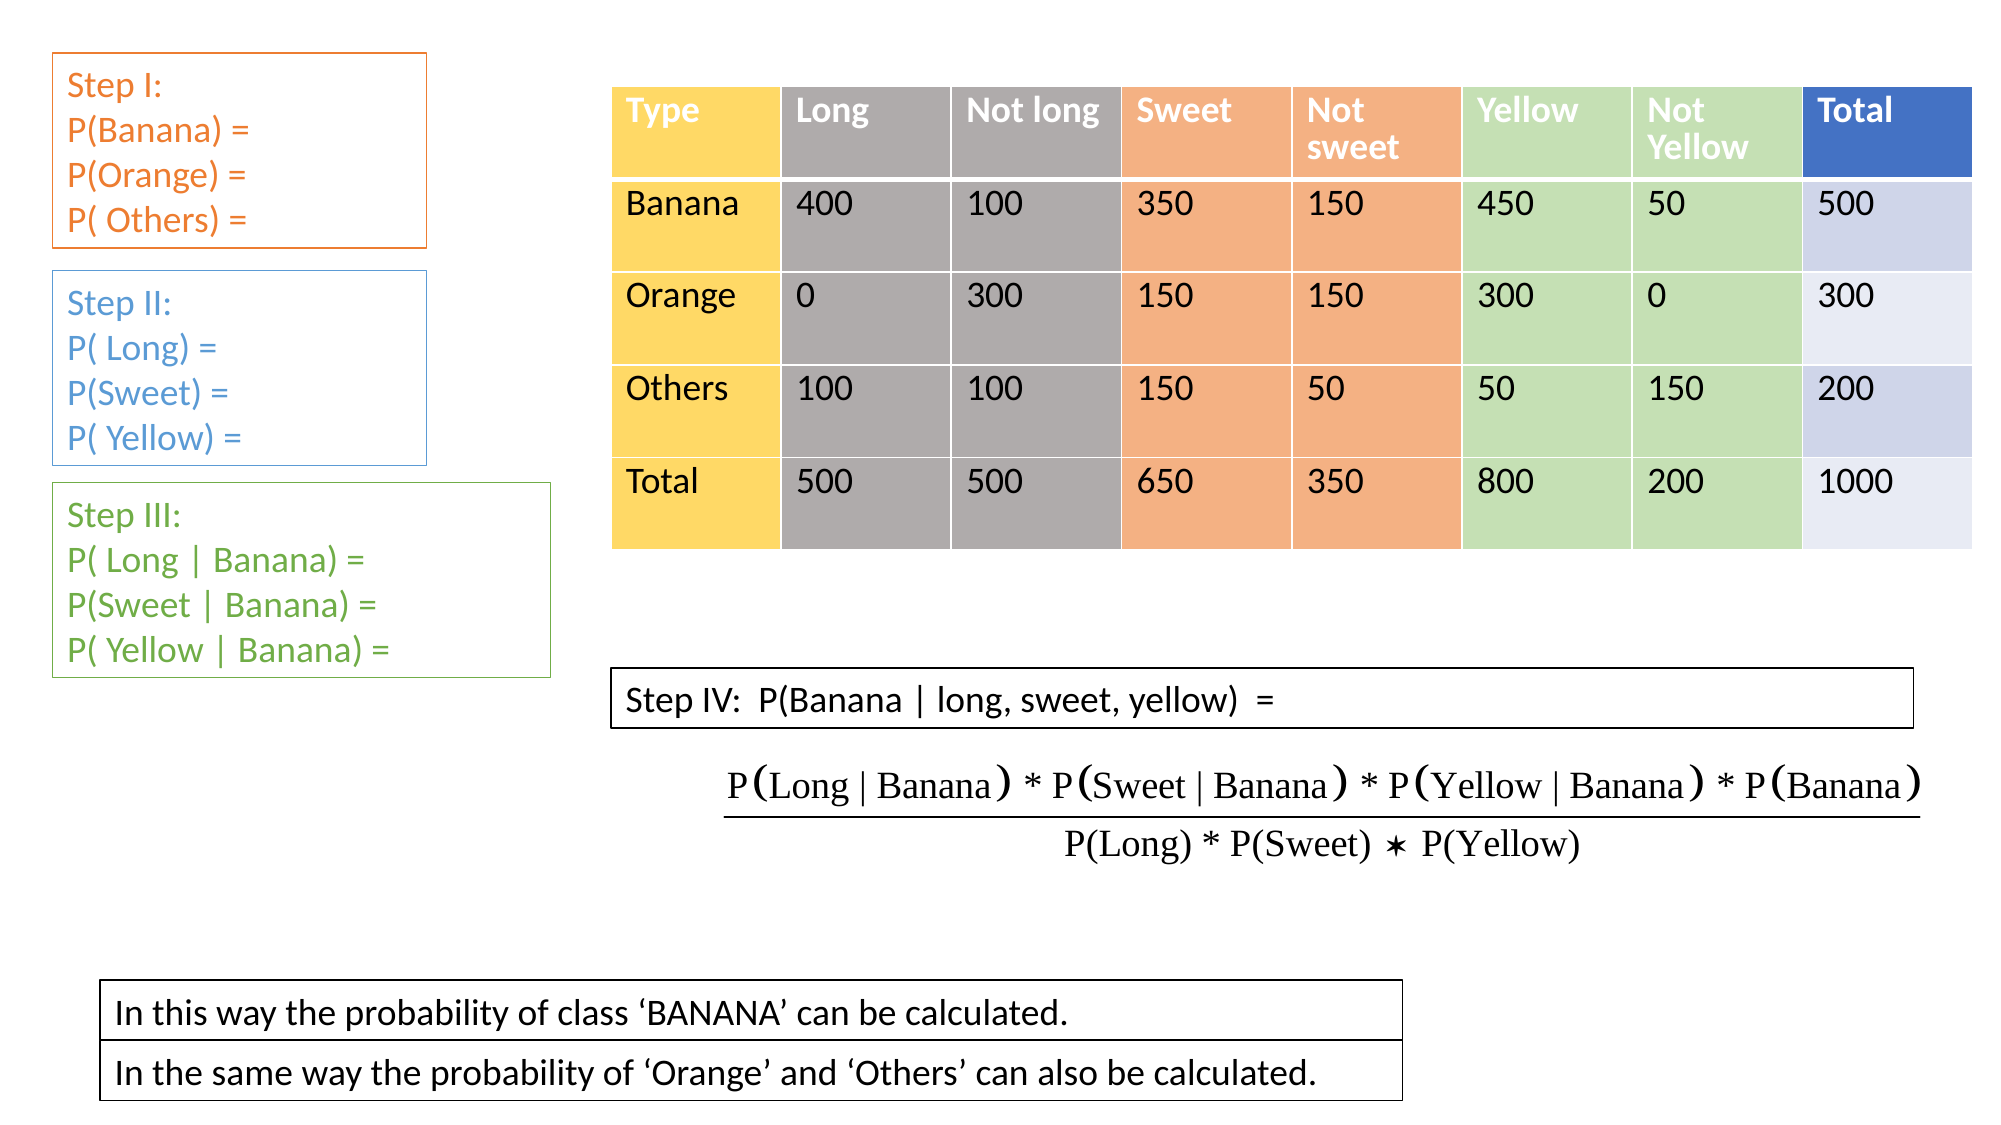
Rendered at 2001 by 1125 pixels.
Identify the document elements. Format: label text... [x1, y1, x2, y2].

text_box In the same way the probability of ‘Orange’ and ‘Others’ can also be calculated. [99, 1040, 1403, 1101]
table_cell 400 [782, 182, 950, 271]
table_cell 800 [1463, 458, 1631, 549]
table_cell 100 [952, 366, 1121, 457]
table_cell 50 [1633, 182, 1802, 271]
table_cell 150 [1293, 273, 1461, 364]
table_cell 300 [952, 273, 1121, 364]
table_cell 200 [1803, 366, 1972, 457]
table_header Total [1803, 87, 1972, 177]
table_cell 650 [1122, 458, 1291, 549]
text_box Step III: P( Long | Banana) = P(Sweet | Banana) = P( Yellow | Banana) = [52, 482, 551, 678]
table_cell 450 [1463, 182, 1631, 271]
table_header Not sweet [1293, 87, 1461, 177]
table_header Not Yellow [1633, 87, 1802, 177]
table_cell 150 [1122, 273, 1291, 364]
table_cell Others [612, 366, 780, 457]
table_header Yellow [1463, 87, 1631, 177]
text_box Step II: P( Long) = P(Sweet) = P( Yellow) = [52, 270, 427, 466]
table_cell 350 [1122, 182, 1291, 271]
table_cell 150 [1633, 366, 1802, 457]
table_cell 50 [1463, 366, 1631, 457]
table_cell 100 [782, 366, 950, 457]
table_cell 500 [952, 458, 1121, 549]
table_cell Banana [612, 182, 780, 271]
table_cell 350 [1293, 458, 1461, 549]
table_cell 100 [952, 182, 1121, 271]
table_cell 300 [1803, 273, 1972, 364]
table_cell 500 [1803, 182, 1972, 271]
table_header Long [782, 87, 950, 177]
table_cell 500 [782, 458, 950, 549]
table_cell 150 [1293, 182, 1461, 271]
table_cell 200 [1633, 458, 1802, 549]
table_cell 150 [1122, 366, 1291, 457]
table_header Type [612, 87, 780, 177]
table_cell 50 [1293, 366, 1461, 457]
table_header Not long [952, 87, 1121, 177]
text_box Step I: P(Banana) = P(Orange) = P( Others) = [52, 53, 427, 248]
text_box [717, 758, 1928, 872]
text_box In this way the probability of class ‘BANANA’ can be calculated. [99, 980, 1403, 1040]
table_header Sweet [1122, 87, 1291, 177]
text_box Step IV: P(Banana | long, sweet, yellow) = [610, 668, 1914, 728]
table_cell Orange [612, 273, 780, 364]
table_cell 1000 [1803, 458, 1972, 549]
table_cell 0 [1633, 273, 1802, 364]
table_cell Total [612, 458, 780, 549]
table_cell 300 [1463, 273, 1631, 364]
table_cell 0 [782, 273, 950, 364]
